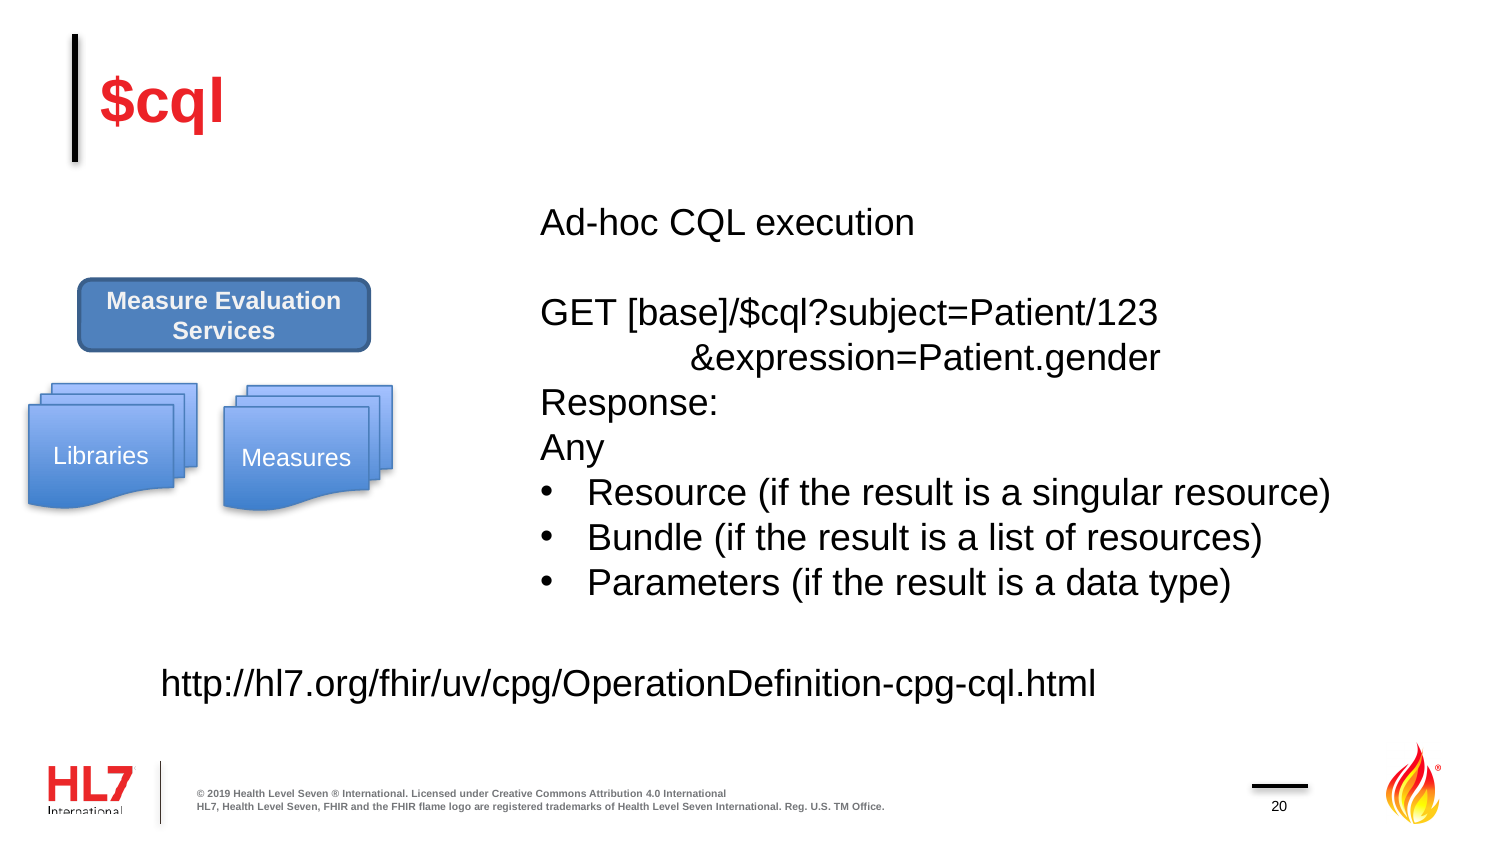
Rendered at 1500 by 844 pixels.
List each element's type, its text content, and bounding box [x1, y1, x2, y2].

slide_number 20 [1257, 788, 1302, 815]
title $cql [100, 33, 1451, 163]
text_box Measure Evaluation Services [77, 277, 372, 353]
text_box http://hl7.org/fhir/uv/cpg/OperationDefinition-cpg-cql.html [145, 651, 1122, 712]
text_box Measures [223, 384, 393, 511]
picture [1386, 742, 1441, 824]
text_box Ad-hoc CQL execution GET [base]/$cql?subject=Patient/123 &expression=Patient.gender Response: Any Resource (if the result is a singular resource) Bundle (if the result is a list of resources) Parameters (if the result is a data type) [525, 190, 1347, 701]
footer © 2019 Health Level Seven ® International. Licensed under Creative Commons Attribution 4.0 International HL7, Health Level Seven, FHIR and the FHIR flame logo are registered trademarks of Health Level Seven International. Reg. U.S. TM Office. [196, 786, 941, 813]
text_box Libraries [28, 382, 198, 509]
